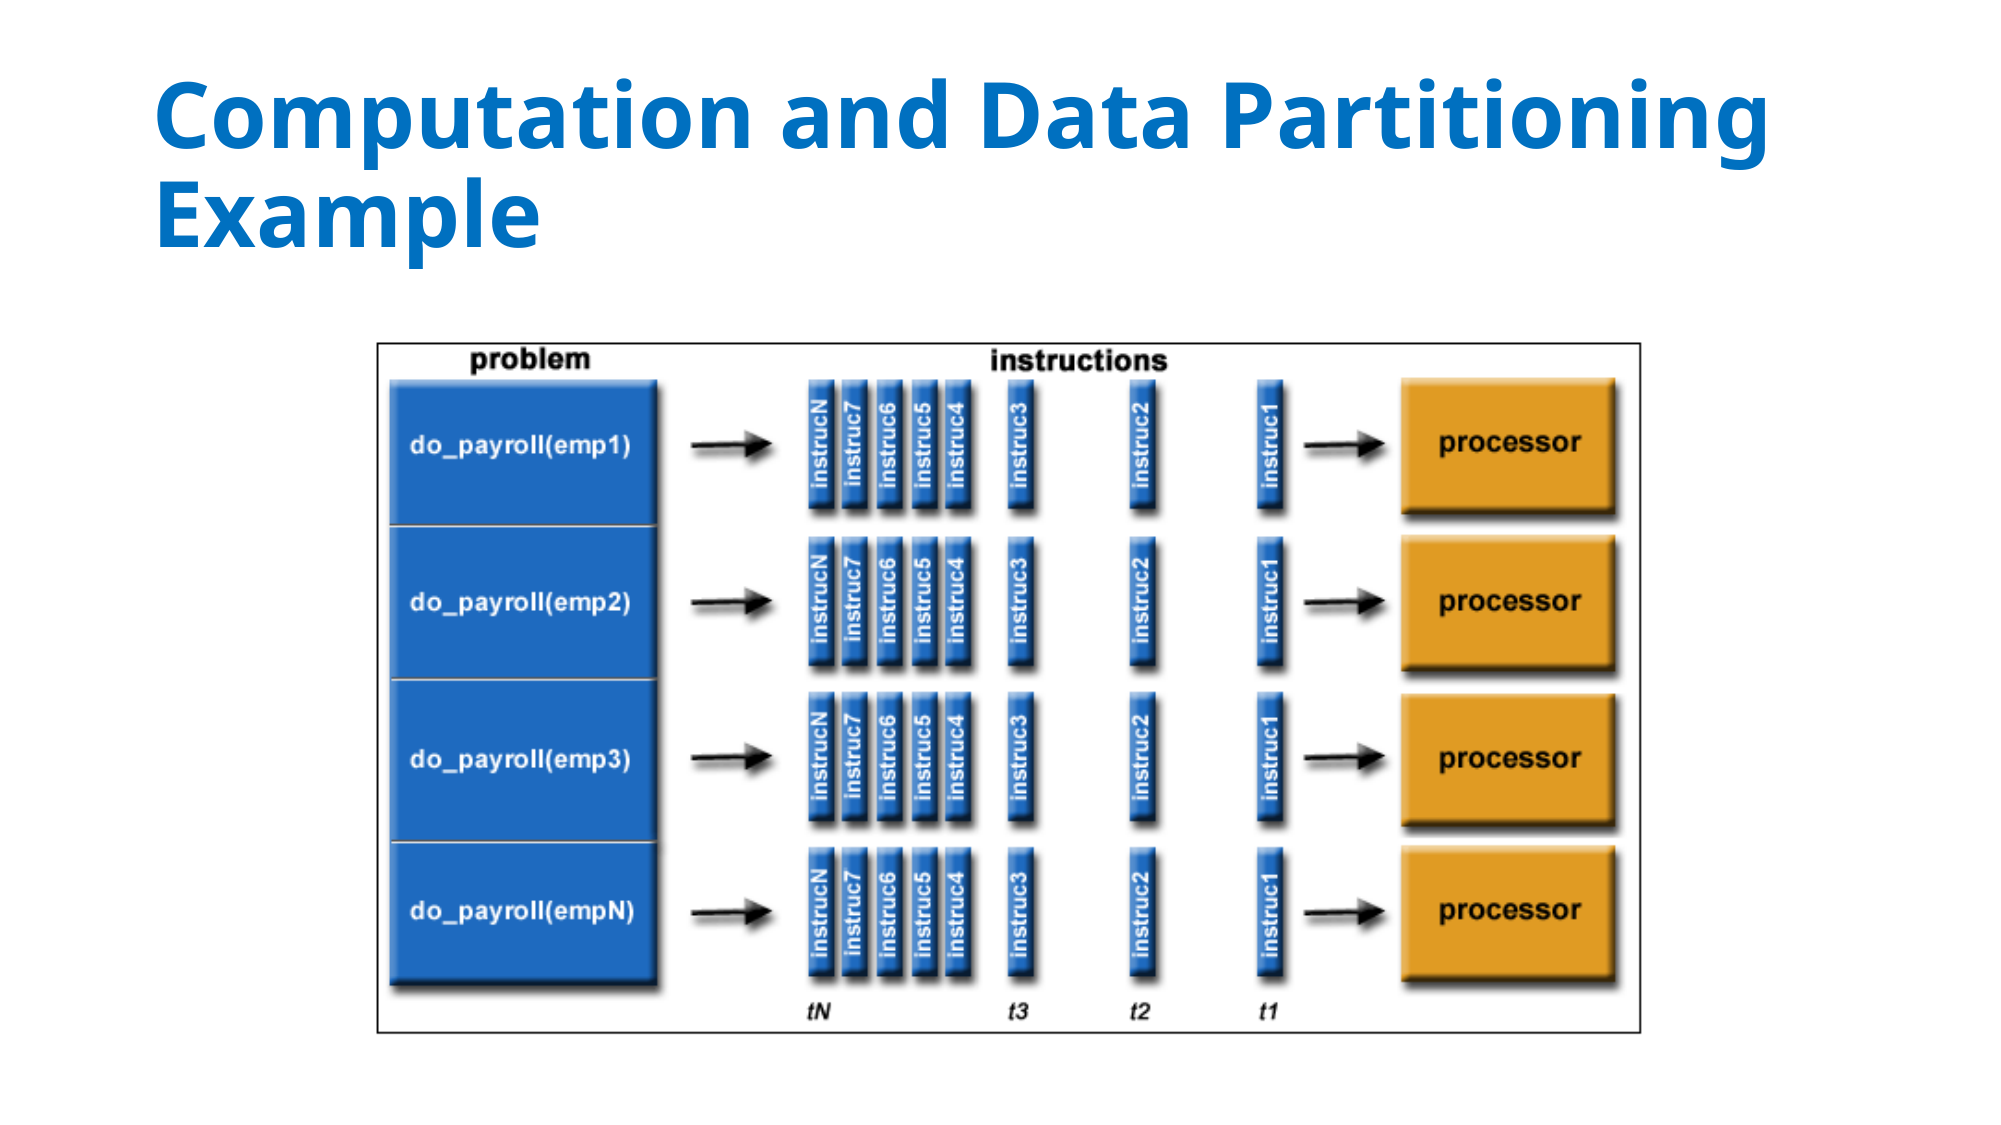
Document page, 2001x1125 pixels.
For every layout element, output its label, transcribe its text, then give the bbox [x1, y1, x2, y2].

picture [366, 330, 1660, 1036]
title Computation and Data Partitioning Example [137, 59, 1863, 278]
